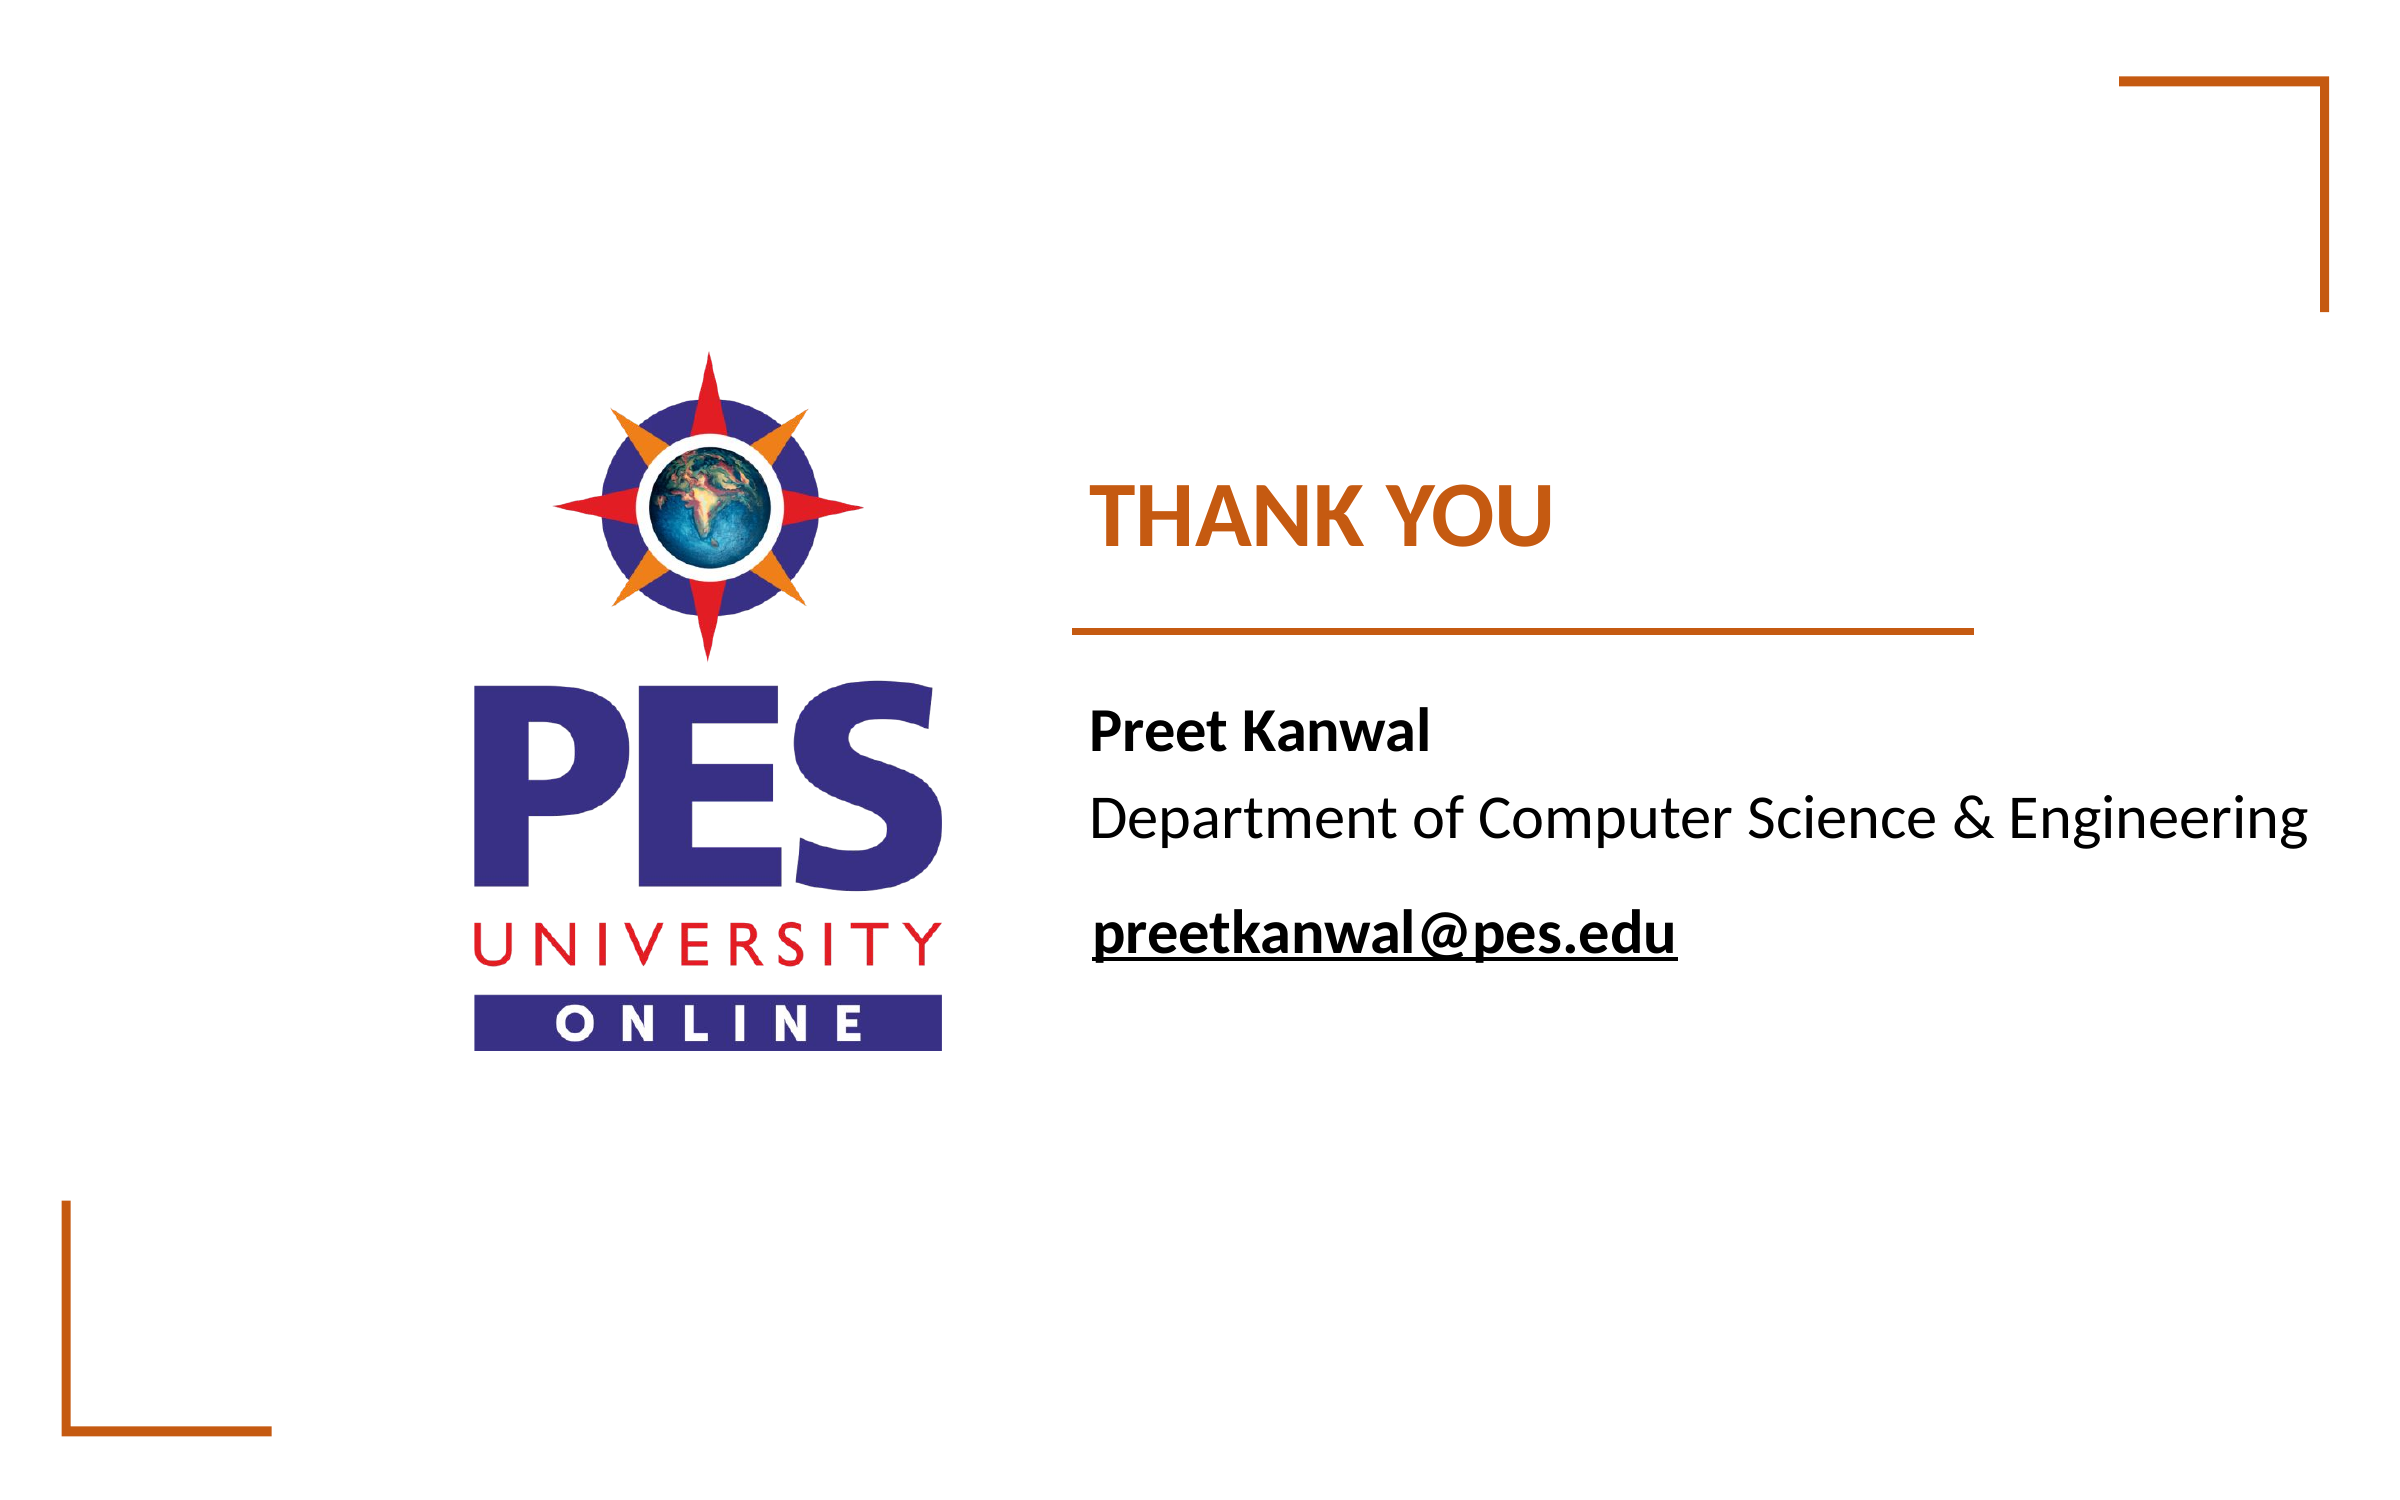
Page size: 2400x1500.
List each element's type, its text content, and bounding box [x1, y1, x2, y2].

picture [474, 350, 942, 1051]
title THANK YOU [1087, 450, 1558, 703]
text_box [2119, 76, 2330, 313]
text_box Preet Kanwal Department of Computer Science & Engineering preetkanwal@pes.edu [1087, 675, 2312, 966]
text_box [61, 1200, 272, 1437]
